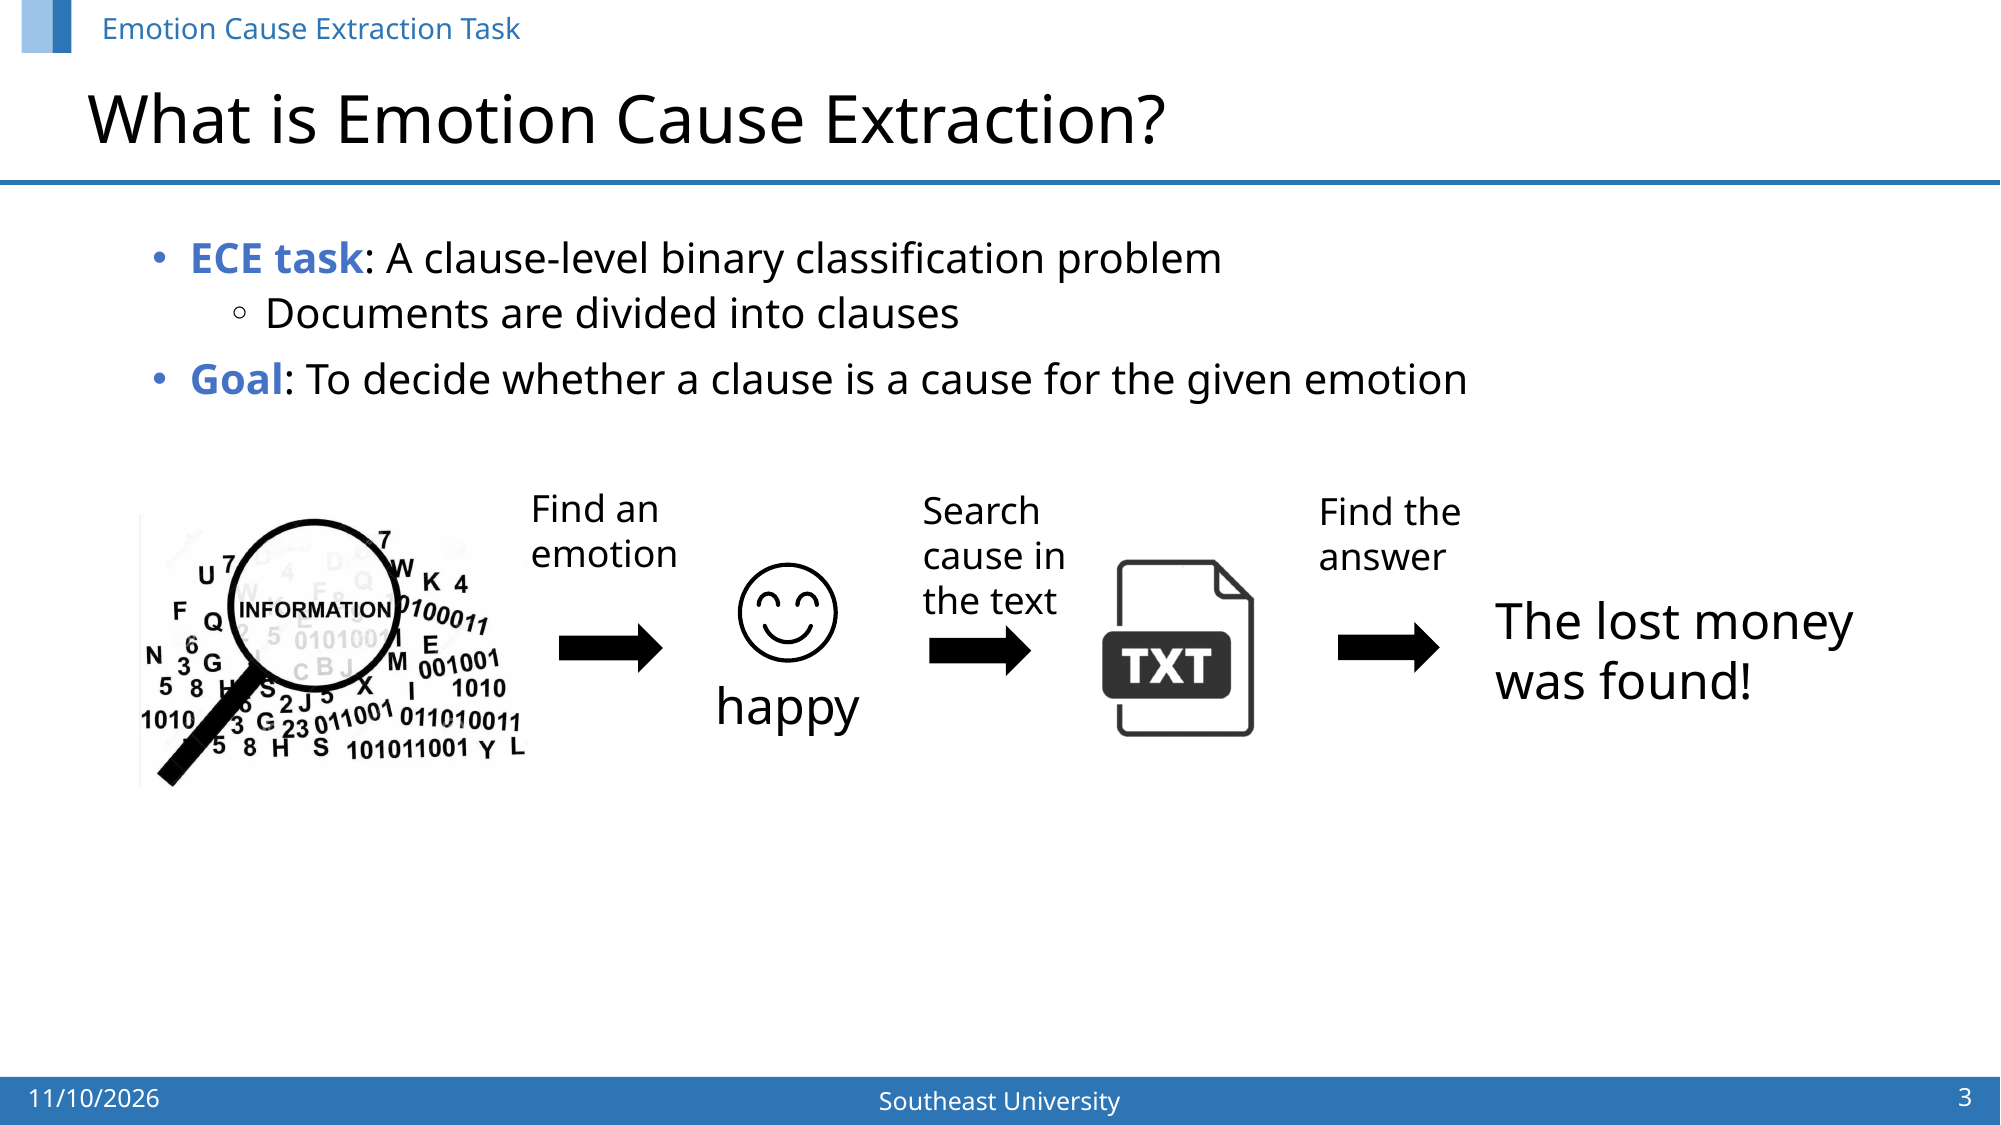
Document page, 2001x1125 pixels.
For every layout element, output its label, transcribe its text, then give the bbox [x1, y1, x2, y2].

text_box [928, 630, 1033, 679]
text_box [736, 561, 839, 664]
text_box happy [700, 666, 876, 742]
title What is Emotion Cause Extraction? [72, 77, 1491, 168]
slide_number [12, 1076, 463, 1123]
list ECE task: A clause-level binary classification problem Documents are divided into clauses Goal: To decide whether a clause is a cause for the given emotion [137, 229, 1863, 1014]
text_box Find an emotion [515, 478, 701, 583]
list Emotion Cause Extraction Task [86, 6, 818, 53]
text_box The lost money was found! [1480, 582, 1920, 718]
text_box [558, 620, 665, 676]
text_box Search cause in the text [907, 479, 1093, 630]
picture [139, 514, 528, 788]
text_box Find the answer [1303, 480, 1489, 586]
slide_number 3 [1887, 1073, 1988, 1124]
text_box [1336, 619, 1442, 676]
footer Southeast University [662, 1077, 1338, 1124]
picture [1044, 514, 1312, 782]
